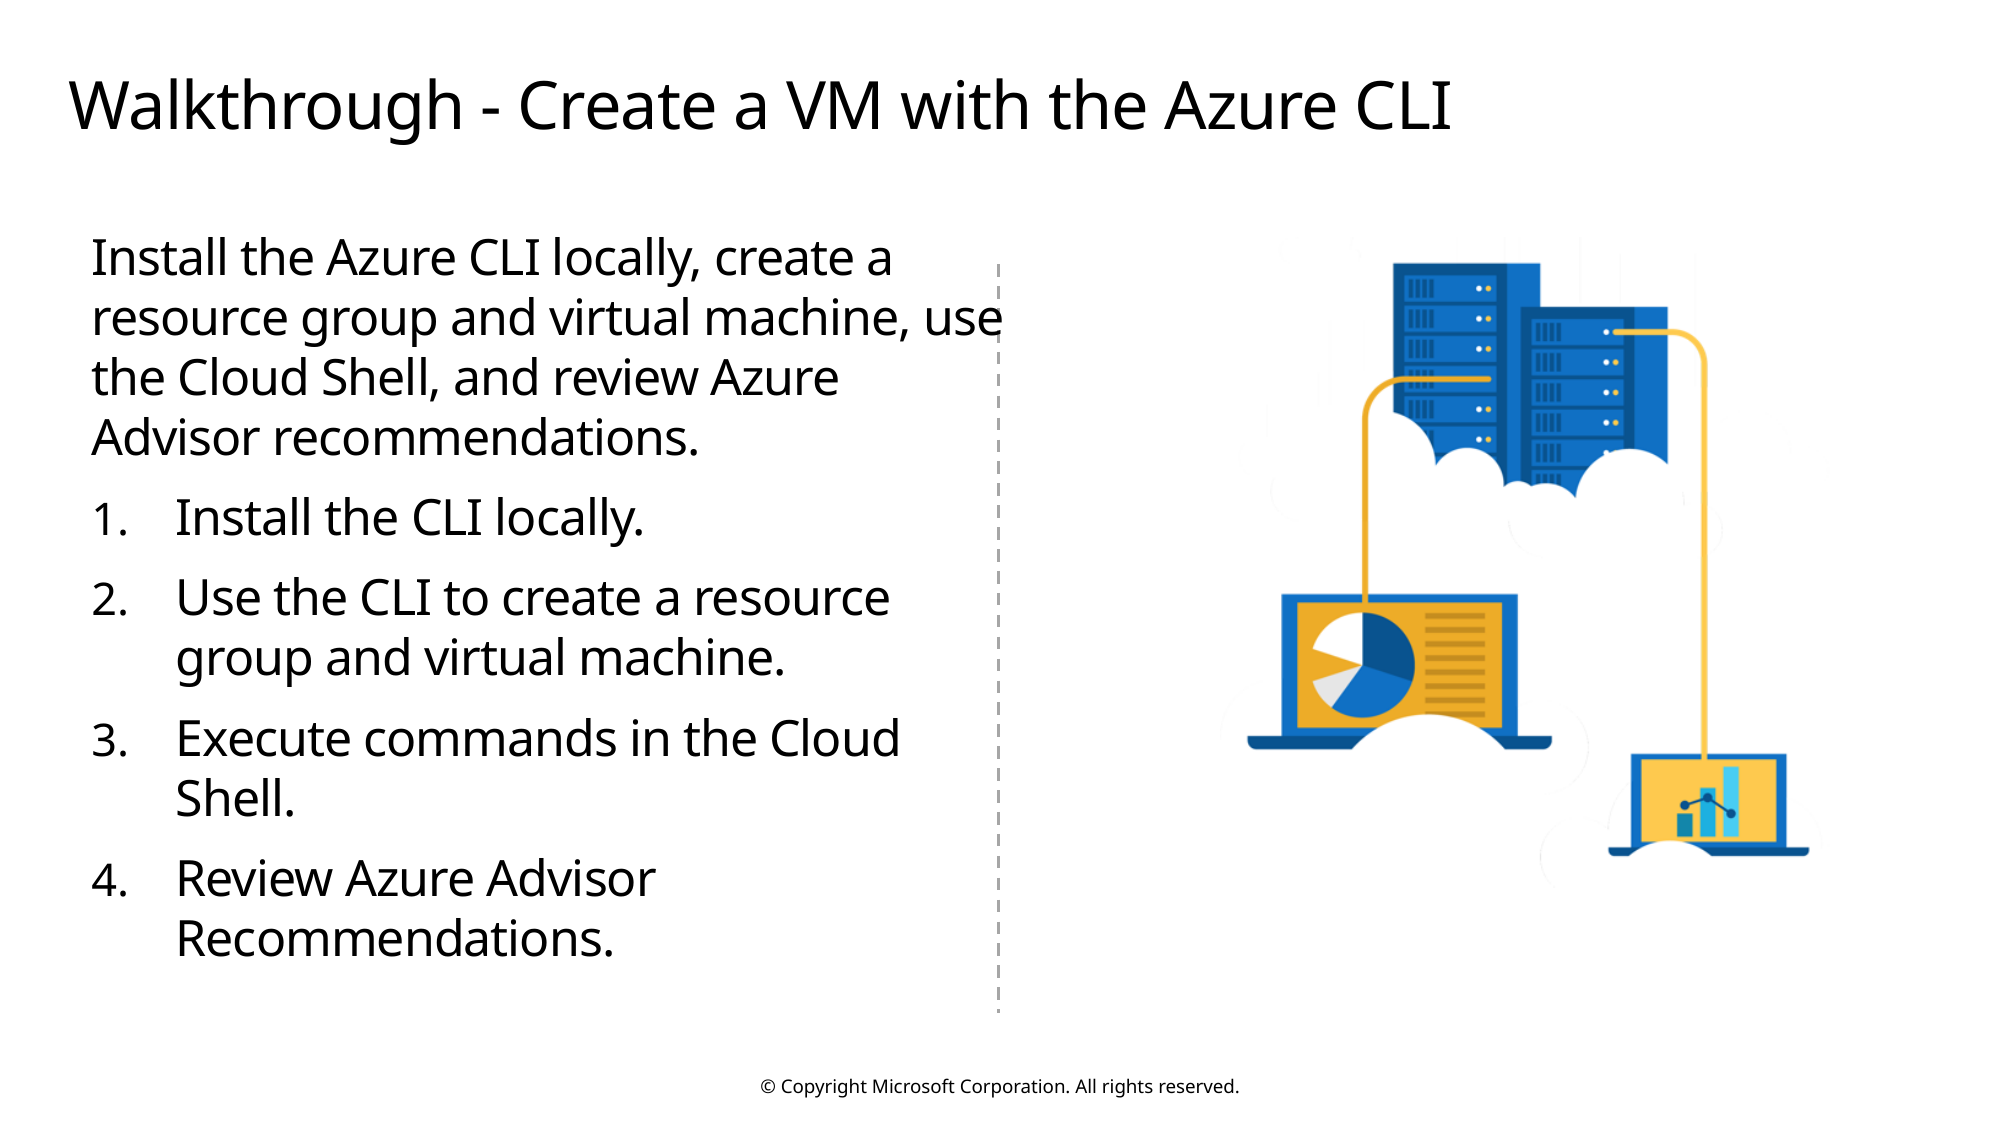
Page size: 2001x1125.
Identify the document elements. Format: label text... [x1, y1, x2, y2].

list Install the Azure CLI locally, create a resource group and virtual machine, use the Cloud Shell, and review Azure Advisor recommendations. Install the CLI locally. Use the CLI to create a resource group and virtual machine. Execute commands in the Cloud Shell. Review Azure Advisor Recommendations. [53, 224, 1011, 935]
picture [1220, 237, 1838, 888]
title Walkthrough - Create a VM with the Azure CLI [68, 72, 1930, 184]
